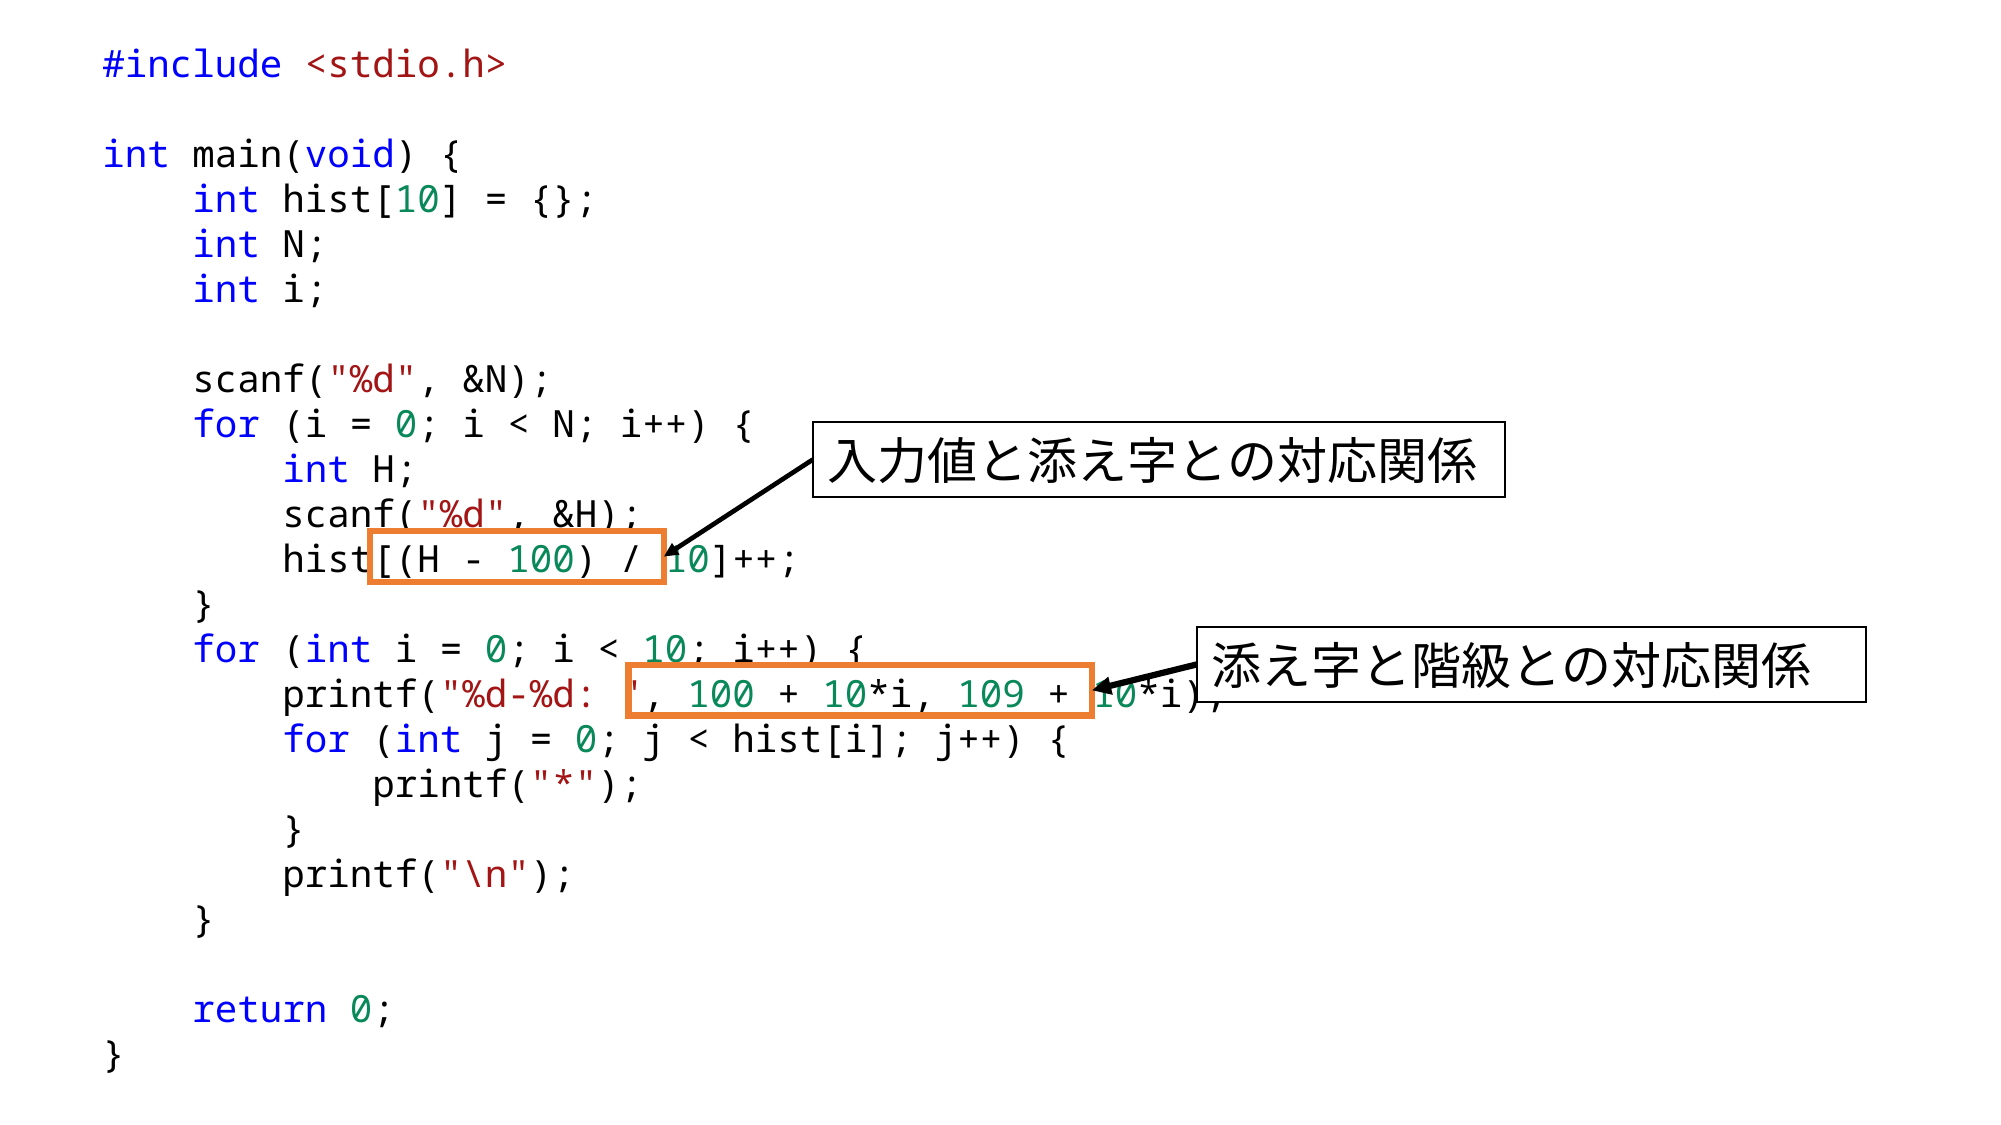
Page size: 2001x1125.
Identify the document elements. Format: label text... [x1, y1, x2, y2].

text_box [1092, 664, 1197, 691]
text_box [628, 664, 1093, 717]
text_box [664, 460, 813, 557]
text_box #include <stdio.h> int main(void) { int hist[10] = {}; int N; int i; scanf("%d", &N); for (i = 0; i < N; i++) { int H; scanf("%d", &H); hist[(H - 100) / 10]++; } for (int i = 0; i < 10; i++) { printf("%d-%d: ", 100 + 10*i, 109 + 10*i); for (int j = 0; j < hist[i]; j++) { printf("*"); } printf("\n"); } return 0; } [87, 32, 1423, 1083]
text_box [369, 530, 665, 583]
text_box 入力値と添え字との対応関係 [812, 421, 1506, 498]
text_box 添え字と階級との対応関係 [1196, 626, 1867, 703]
